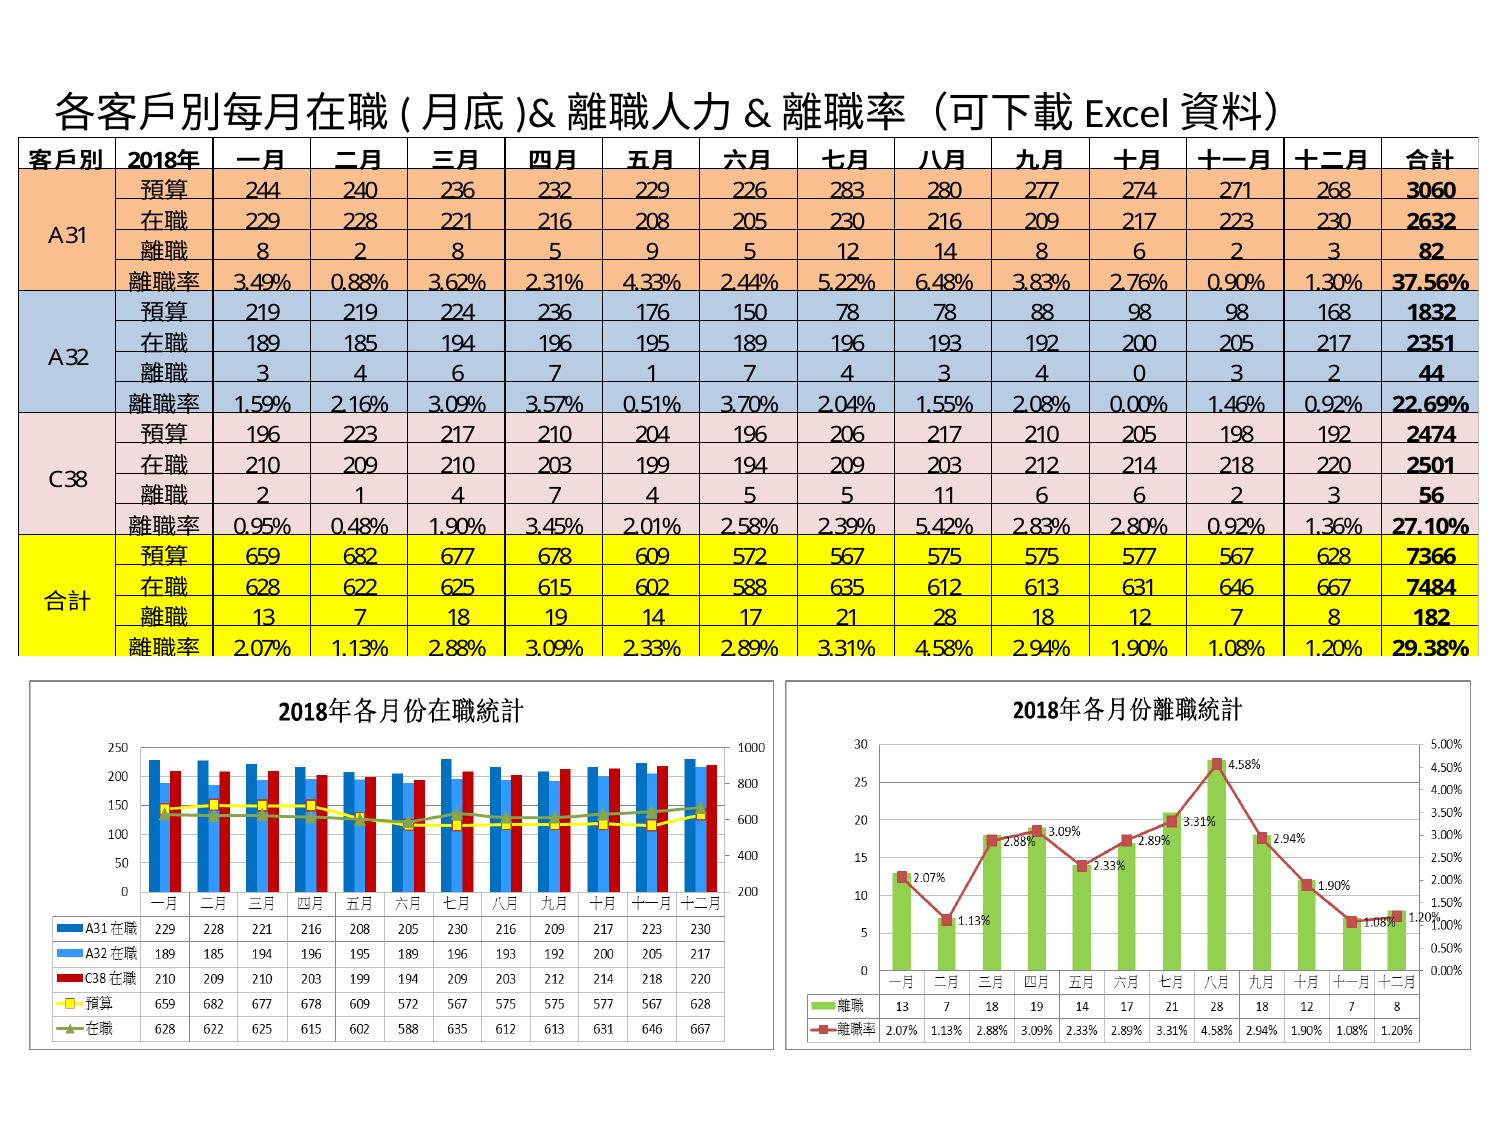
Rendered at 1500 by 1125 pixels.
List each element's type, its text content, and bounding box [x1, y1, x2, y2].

picture [785, 680, 1471, 1051]
picture [29, 680, 774, 1051]
subtitle 各客戶別每月在職(月底)&離職人力&離職率（可下載Excel資料） [39, 78, 1459, 135]
picture [17, 136, 1480, 658]
subtitle 各客戶別每月在職(月底)&離職人力&離職率（可下載Excel資料） [39, 666, 1459, 1035]
